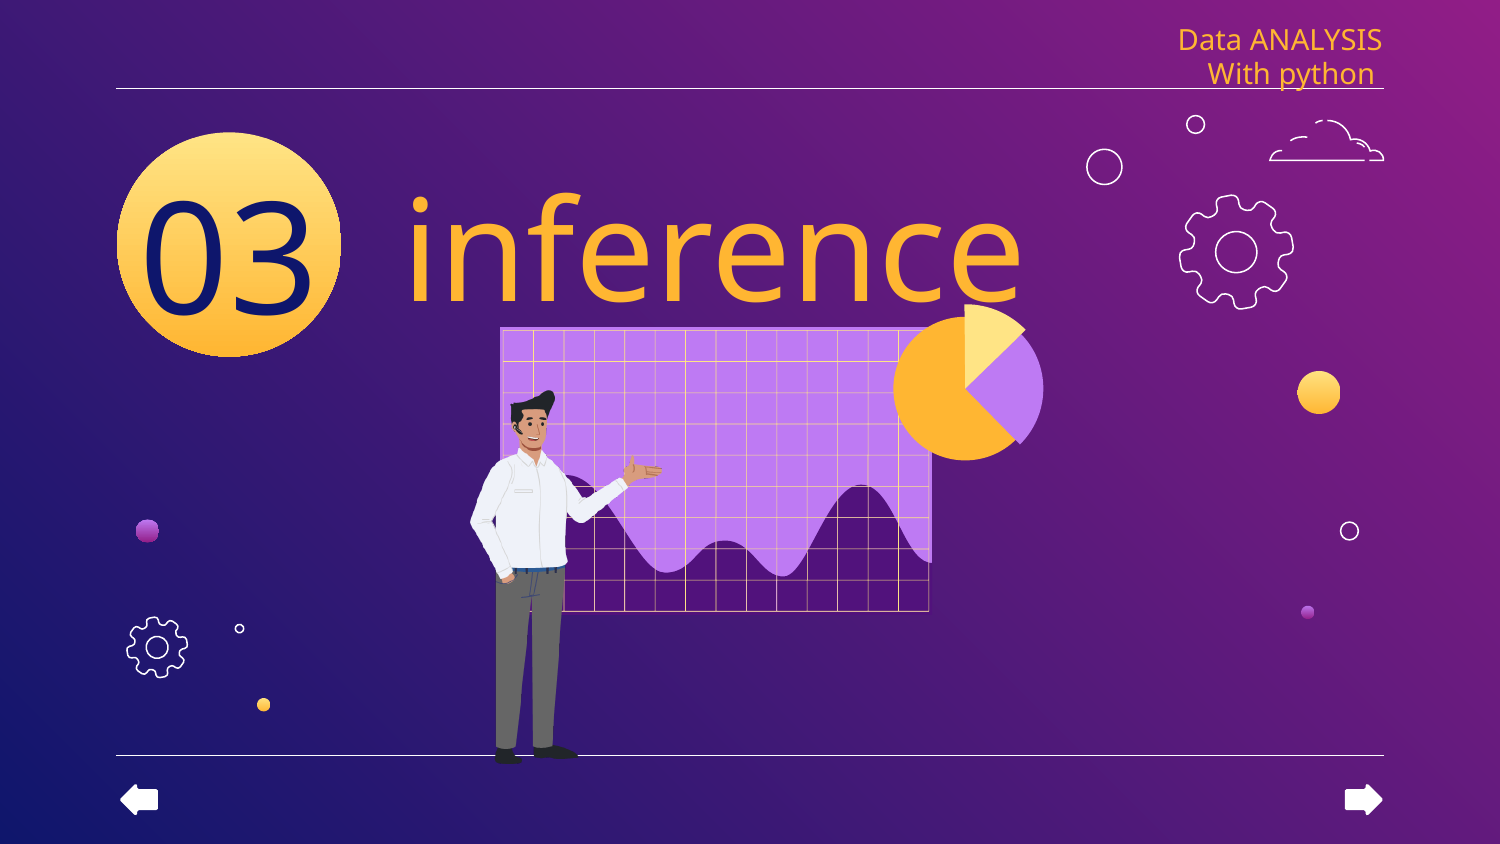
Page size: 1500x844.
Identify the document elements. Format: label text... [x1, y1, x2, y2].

title inference [387, 101, 1118, 388]
title 03 [117, 189, 342, 315]
text_box [257, 698, 271, 712]
text_box [1301, 605, 1315, 620]
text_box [499, 326, 933, 616]
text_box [886, 303, 1045, 461]
text_box [131, 132, 327, 189]
picture [469, 390, 662, 764]
text_box Data ANALYSIS With python [1158, 27, 1383, 85]
text_box [136, 519, 160, 543]
text_box [1344, 784, 1383, 816]
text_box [1269, 120, 1385, 161]
text_box [120, 784, 158, 816]
text_box [1179, 195, 1294, 309]
text_box [126, 617, 188, 678]
text_box [141, 315, 317, 357]
text_box [1297, 370, 1341, 414]
